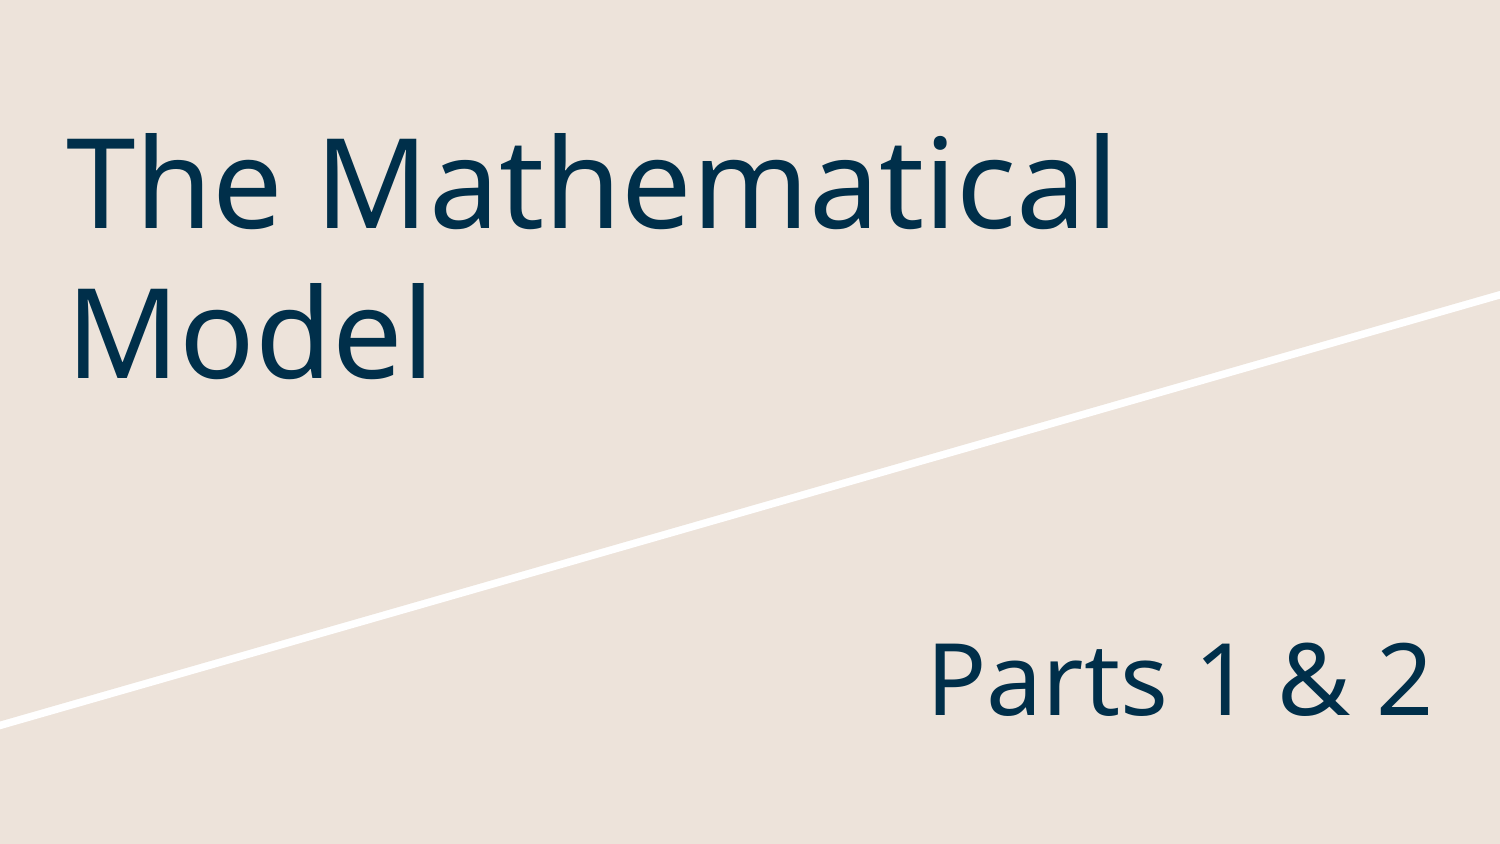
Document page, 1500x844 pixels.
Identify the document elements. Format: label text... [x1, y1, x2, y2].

title The Mathematical Model [51, 88, 1449, 411]
title Parts 1 & 2 [890, 600, 1449, 811]
